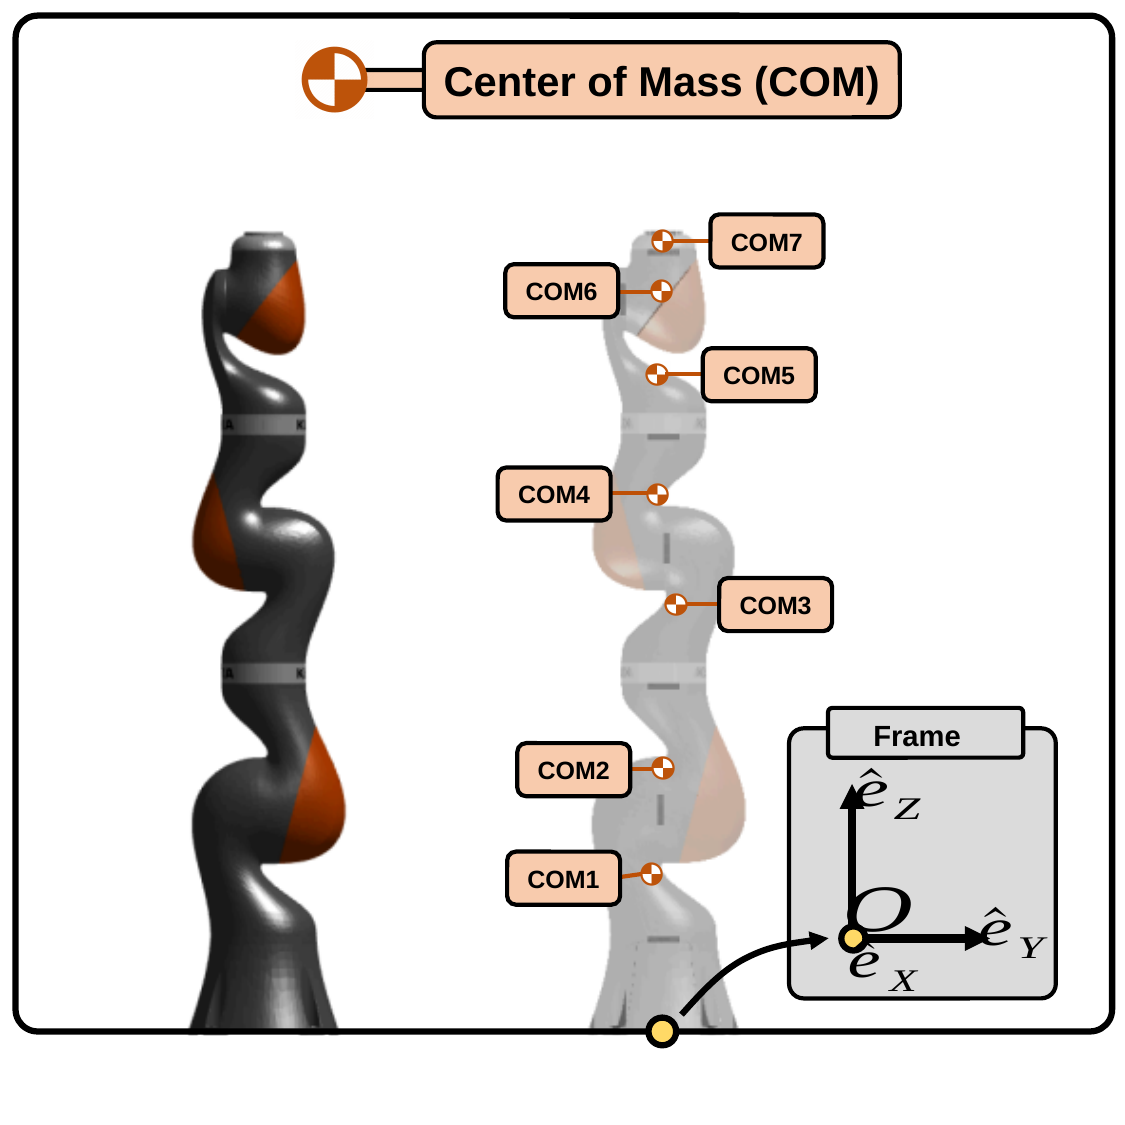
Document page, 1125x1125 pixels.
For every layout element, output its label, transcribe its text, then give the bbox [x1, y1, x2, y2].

picture [0, 83, 1125, 1125]
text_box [648, 277, 675, 305]
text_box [643, 361, 671, 388]
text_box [789, 707, 1056, 999]
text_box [643, 481, 671, 508]
text_box [374, 68, 422, 83]
text_box Center of Mass (COM) [422, 41, 901, 83]
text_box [649, 754, 677, 782]
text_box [638, 860, 665, 888]
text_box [648, 227, 676, 255]
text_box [662, 591, 690, 618]
text_box [14, 14, 1114, 83]
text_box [598, 873, 643, 881]
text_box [295, 40, 374, 119]
